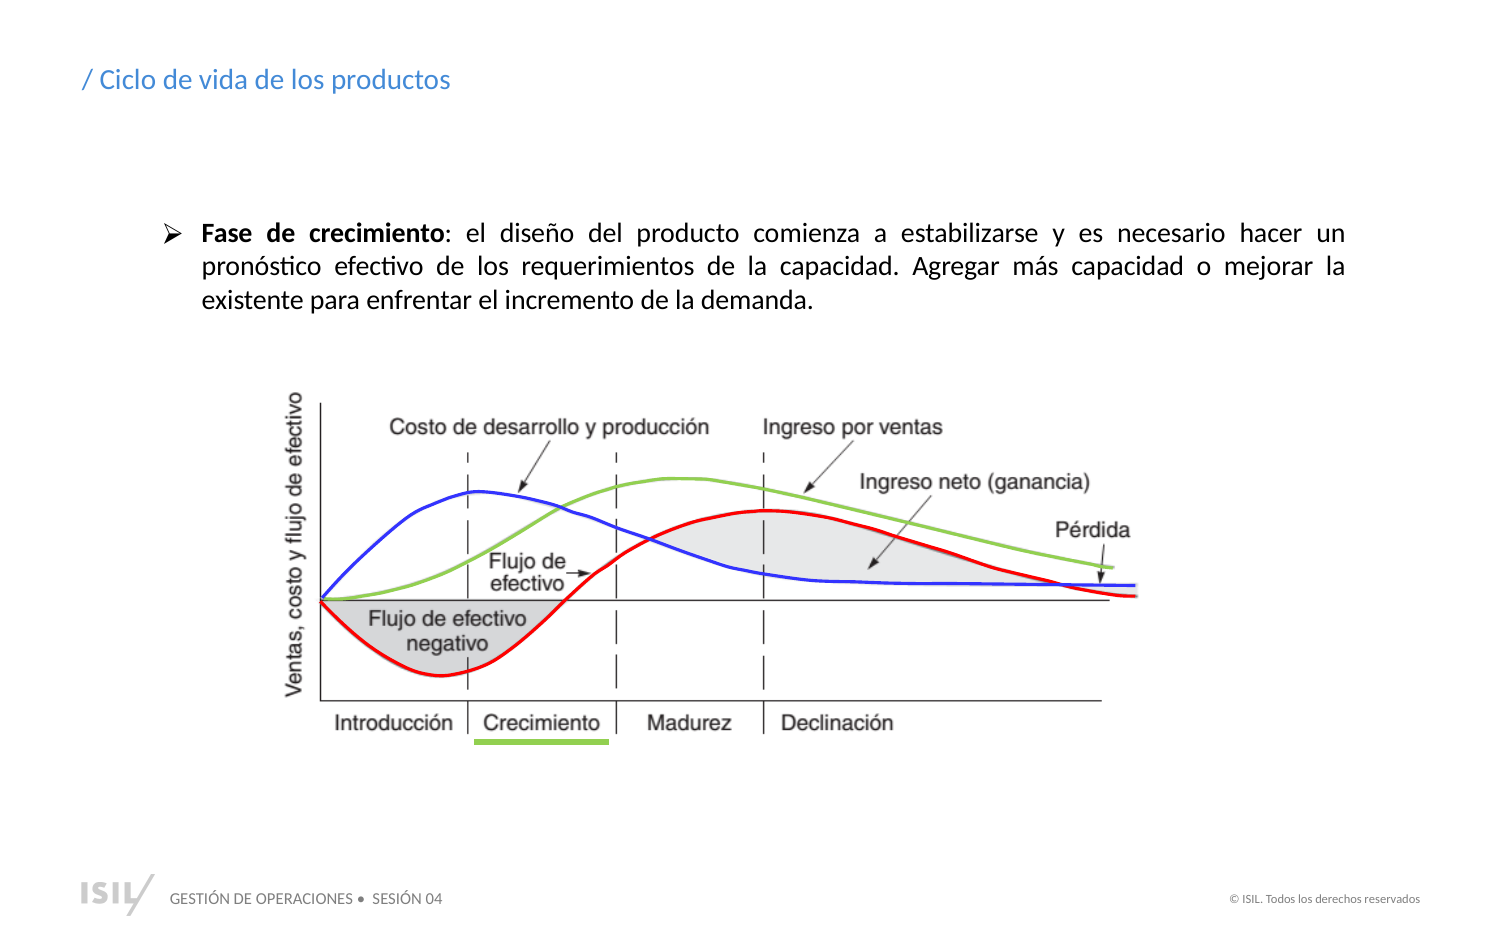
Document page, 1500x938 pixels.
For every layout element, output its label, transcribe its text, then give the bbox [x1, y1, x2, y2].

text_box Fase de crecimiento: el diseño del producto comienza a estabilizarse y es necesario hacer un pronóstico efectivo de los requerimientos de la capacidad. Agregar más capacidad o mejorar la existente para enfrentar el incremento de la demanda. [147, 207, 1361, 323]
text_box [277, 385, 1145, 742]
text_box / Ciclo de vida de los productos [66, 52, 1249, 138]
